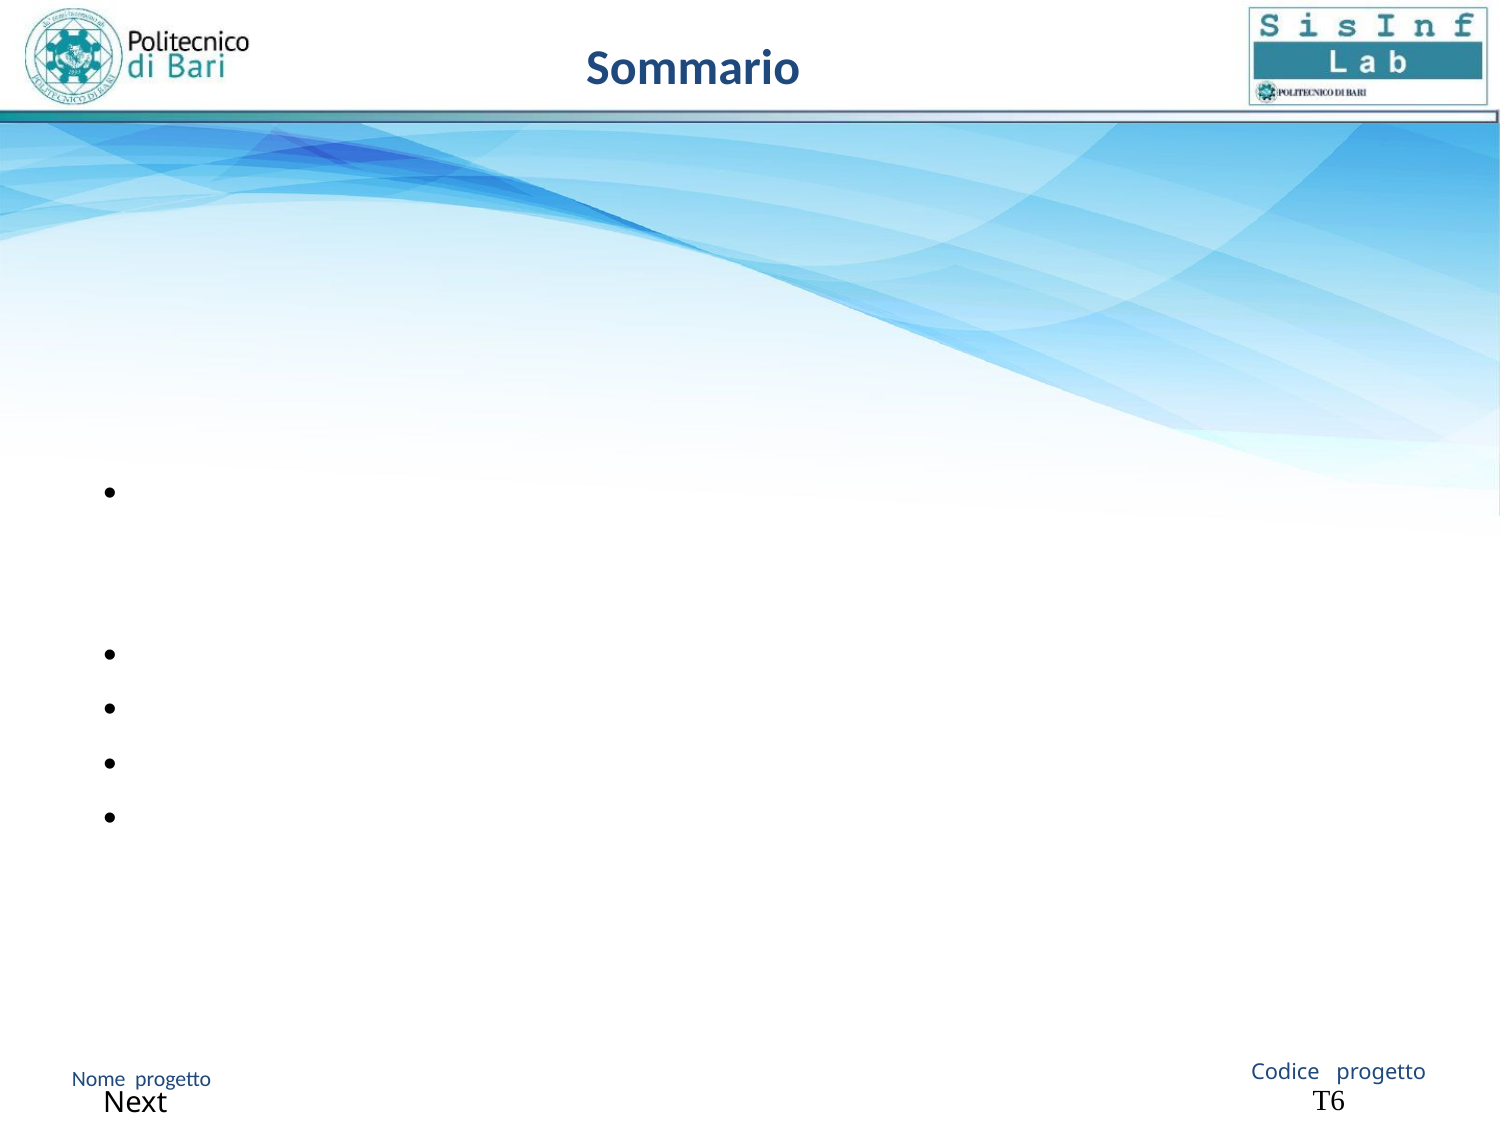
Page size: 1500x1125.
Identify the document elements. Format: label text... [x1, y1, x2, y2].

text_box Codice progetto [1251, 1060, 1444, 1084]
text_box Next [88, 1076, 188, 1125]
text_box Sommario [17, 42, 1496, 123]
text_box T6 [1248, 1073, 1409, 1124]
text_box [0, 952, 1500, 1125]
text_box Introduzione Analisi: 1. Definizione del problema 2. Analisi del dominio Tecnologie utilizzate Progetto Validazione Conclusioni e sviluppi futuri [88, 453, 821, 892]
text_box [0, 0, 1500, 123]
text_box Nome progetto [71, 1067, 247, 1091]
text_box [0, 123, 1500, 952]
